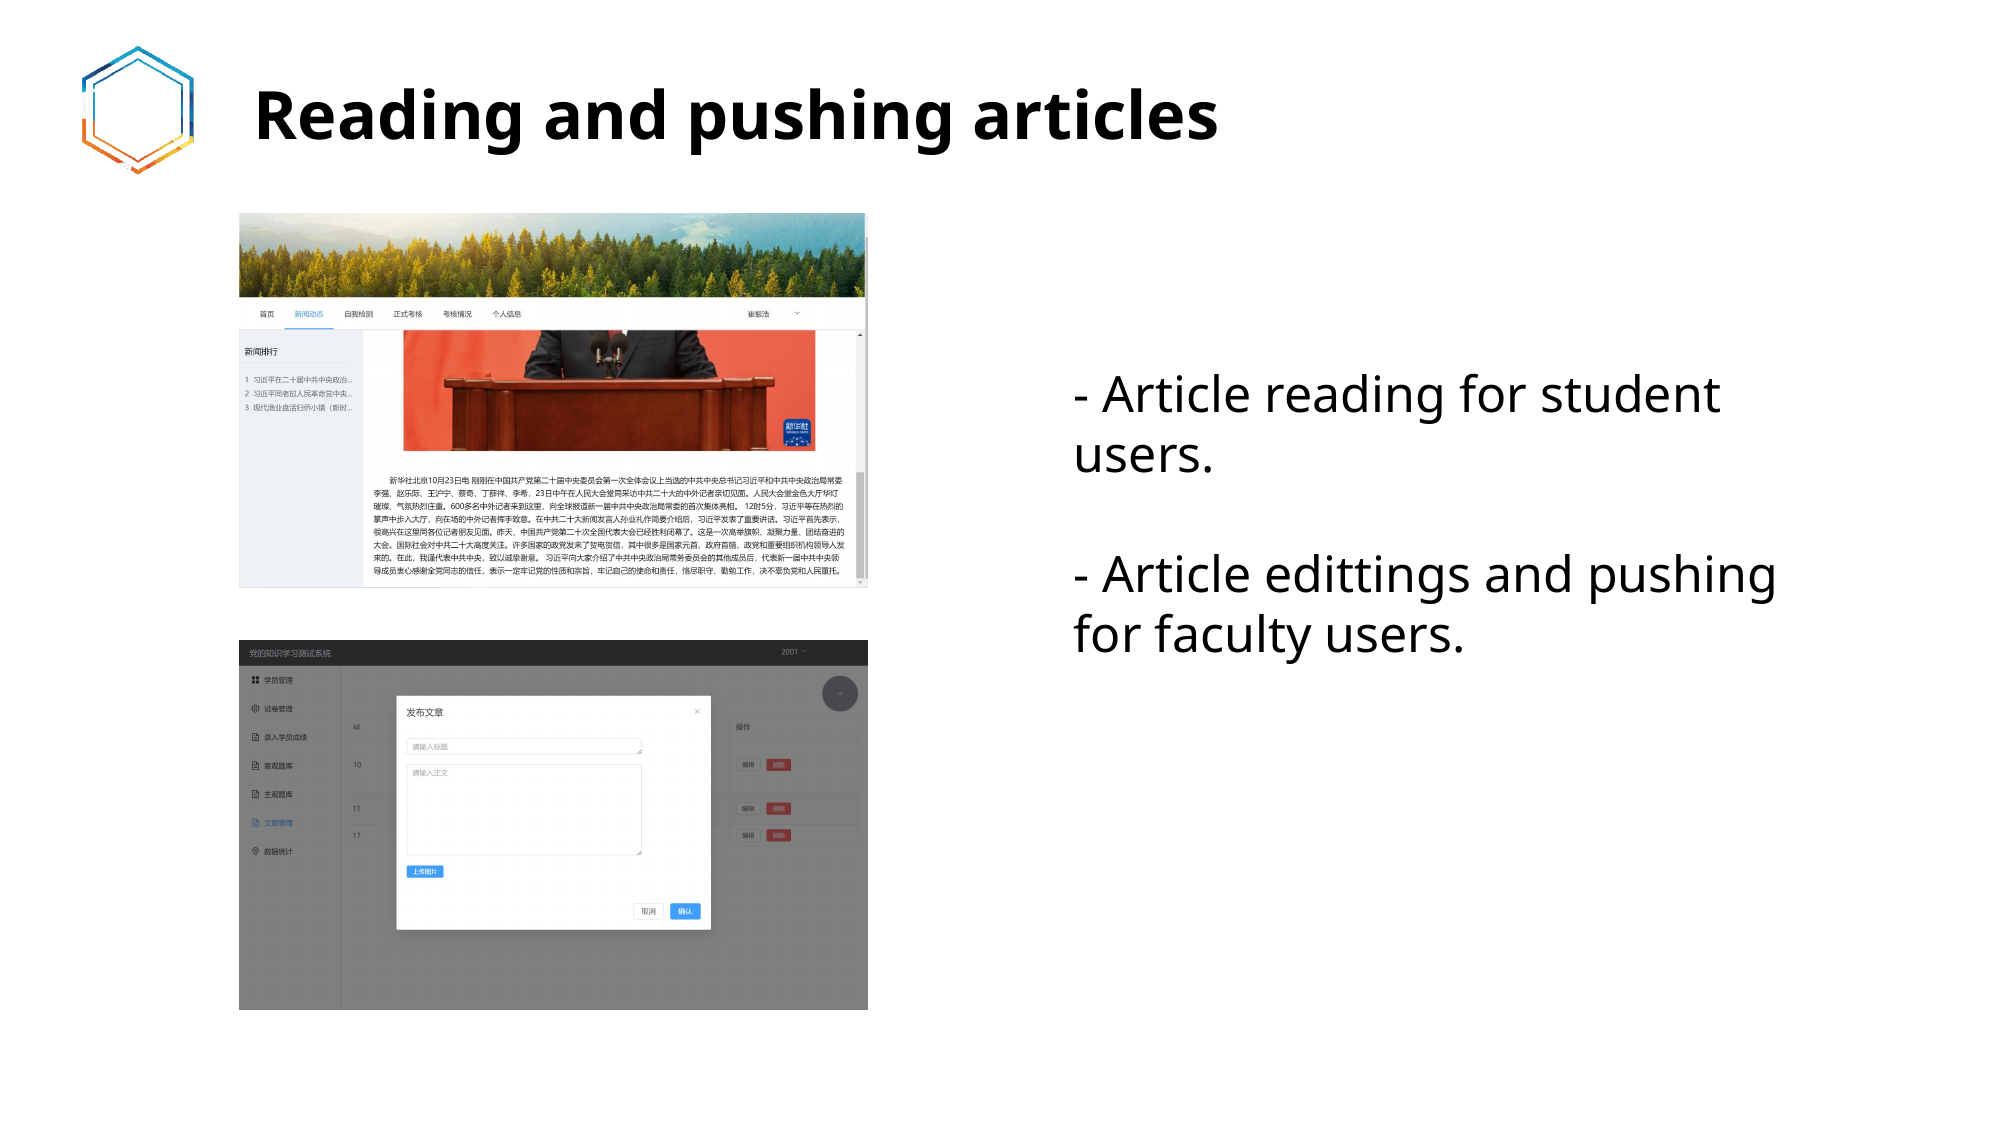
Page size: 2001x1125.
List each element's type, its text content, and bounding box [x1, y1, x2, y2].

picture [239, 640, 868, 1010]
text_box Reading and pushing articles [239, 65, 1673, 161]
picture [54, 32, 208, 194]
picture [239, 213, 868, 588]
text_box - Article reading for student users. - Article edittings and pushing for faculty users. [1059, 354, 1812, 670]
